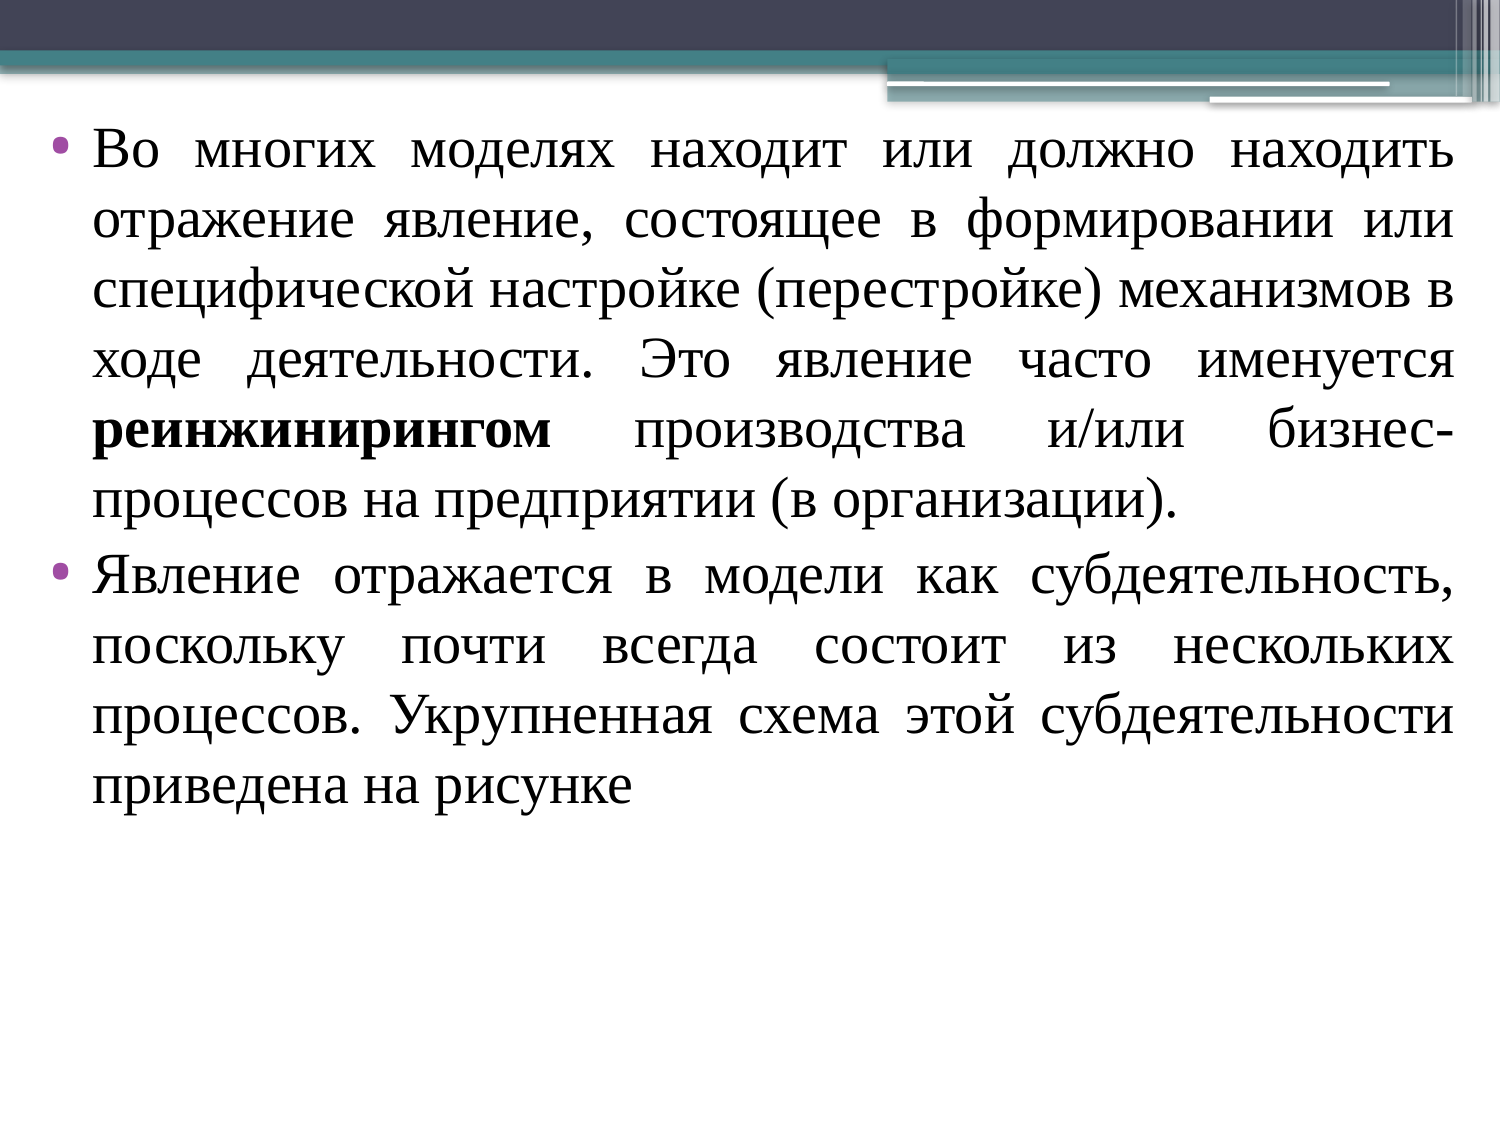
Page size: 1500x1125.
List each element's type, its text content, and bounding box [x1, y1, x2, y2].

list Во многих моделях находит или должно находить отражение явление, состоящее в формировании или специфической настройке (перестройке) механизмов в ходе деятельности. Это явление часто именуется реинжинирингом производства и/или бизнес-процессов на предприятии (в организации). Явление отражается в модели как субдеятельность, поскольку почти всегда состоит из нескольких процессов. Укрупненная схема этой субдеятельности приведена на рисунке [17, 101, 1471, 1106]
